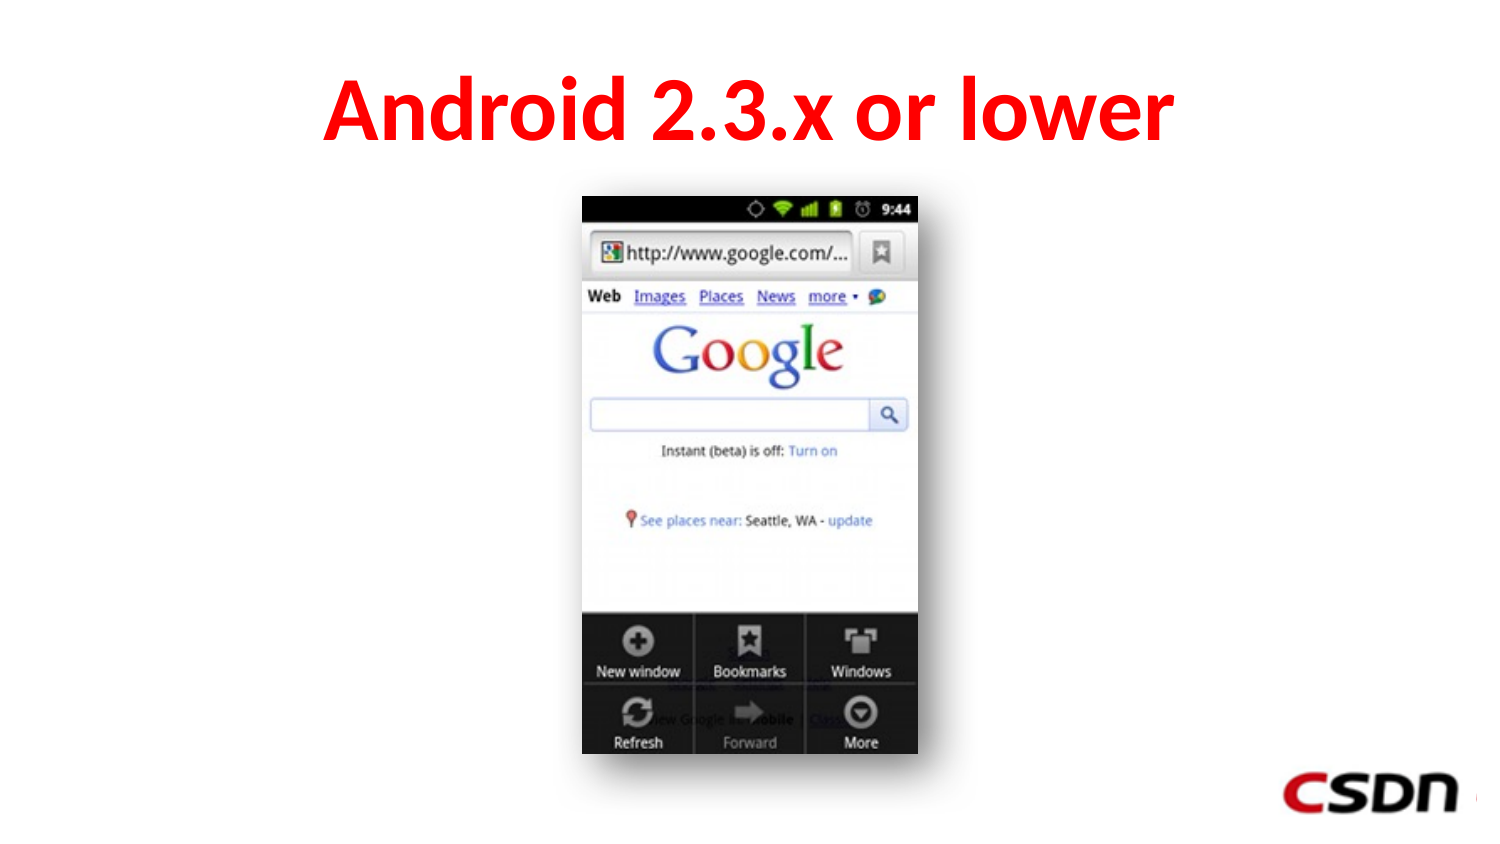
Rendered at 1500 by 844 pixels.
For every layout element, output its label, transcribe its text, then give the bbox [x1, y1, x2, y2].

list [74, 196, 1426, 754]
title Android 2.3.x or lower [75, 33, 1425, 175]
picture [1257, 740, 1477, 824]
